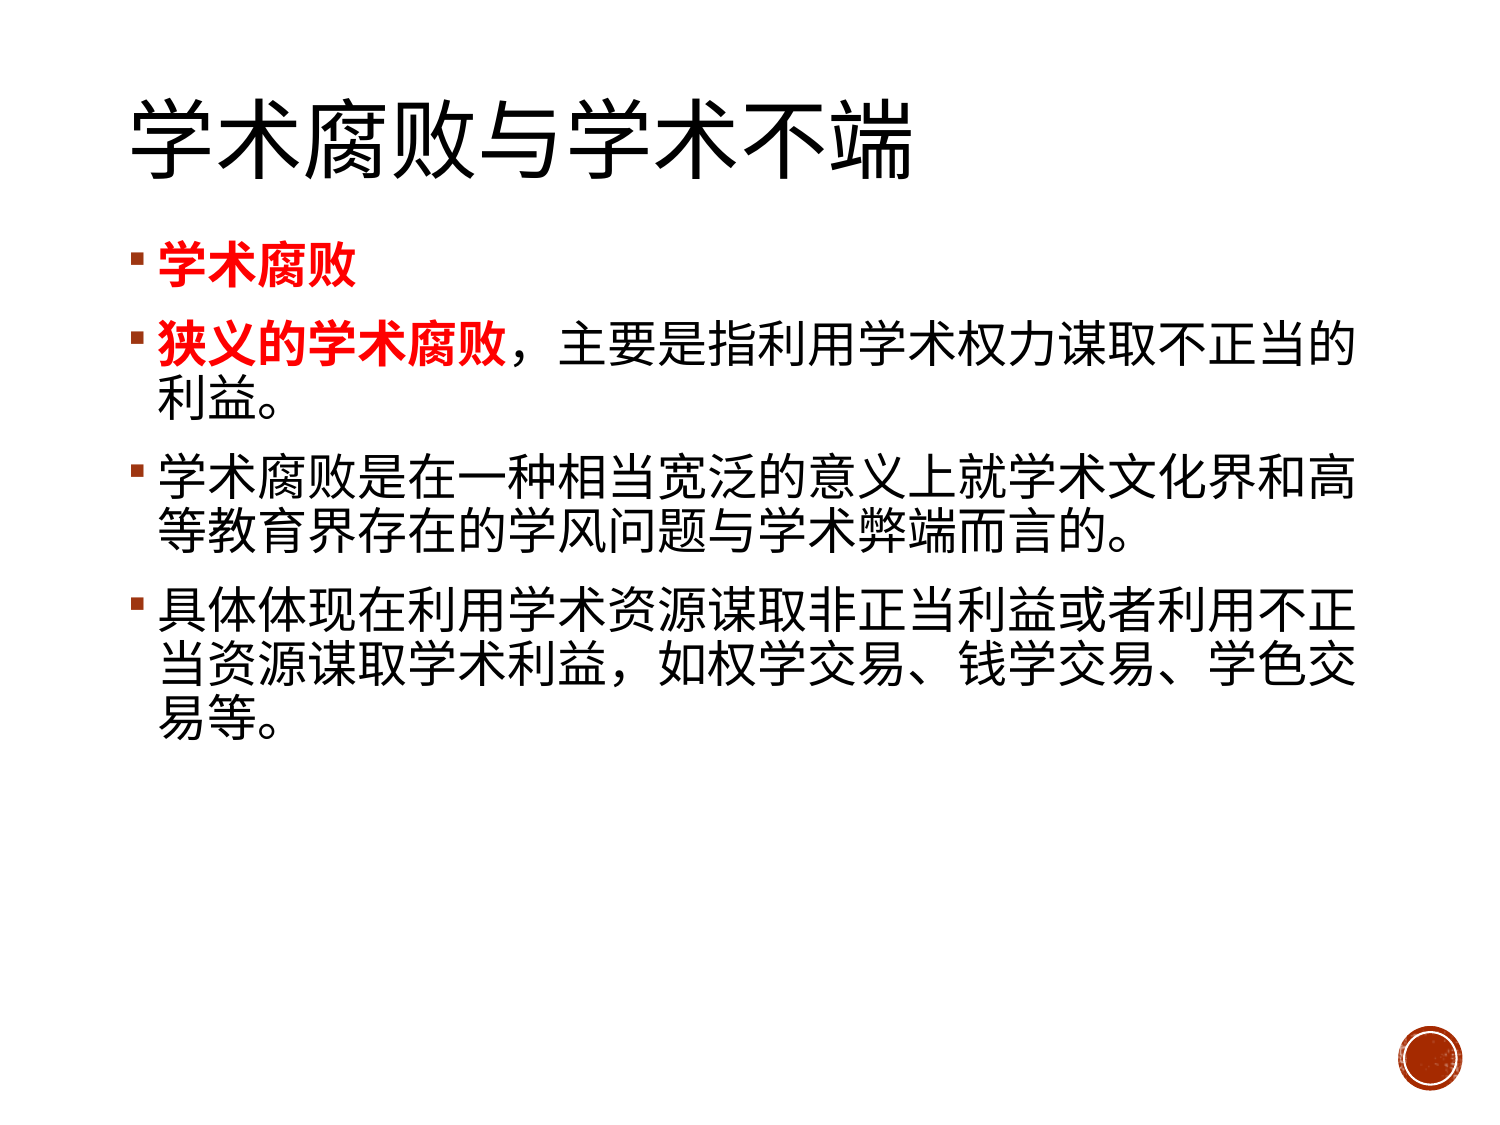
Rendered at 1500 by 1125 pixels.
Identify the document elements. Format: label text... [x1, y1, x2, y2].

list 学术腐败 狭义的学术腐败，主要是指利用学术权力谋取不正当的利益。 学术腐败是在一种相当宽泛的意义上就学术文化界和高等教育界存在的学风问题与学术弊端而言的。 具体体现在利用学术资源谋取非正当利益或者利用不正当资源谋取学术利益，如权学交易、钱学交易、学色交易等。 [112, 232, 1388, 1013]
title 学术腐败与学术不端 [112, 79, 1388, 209]
